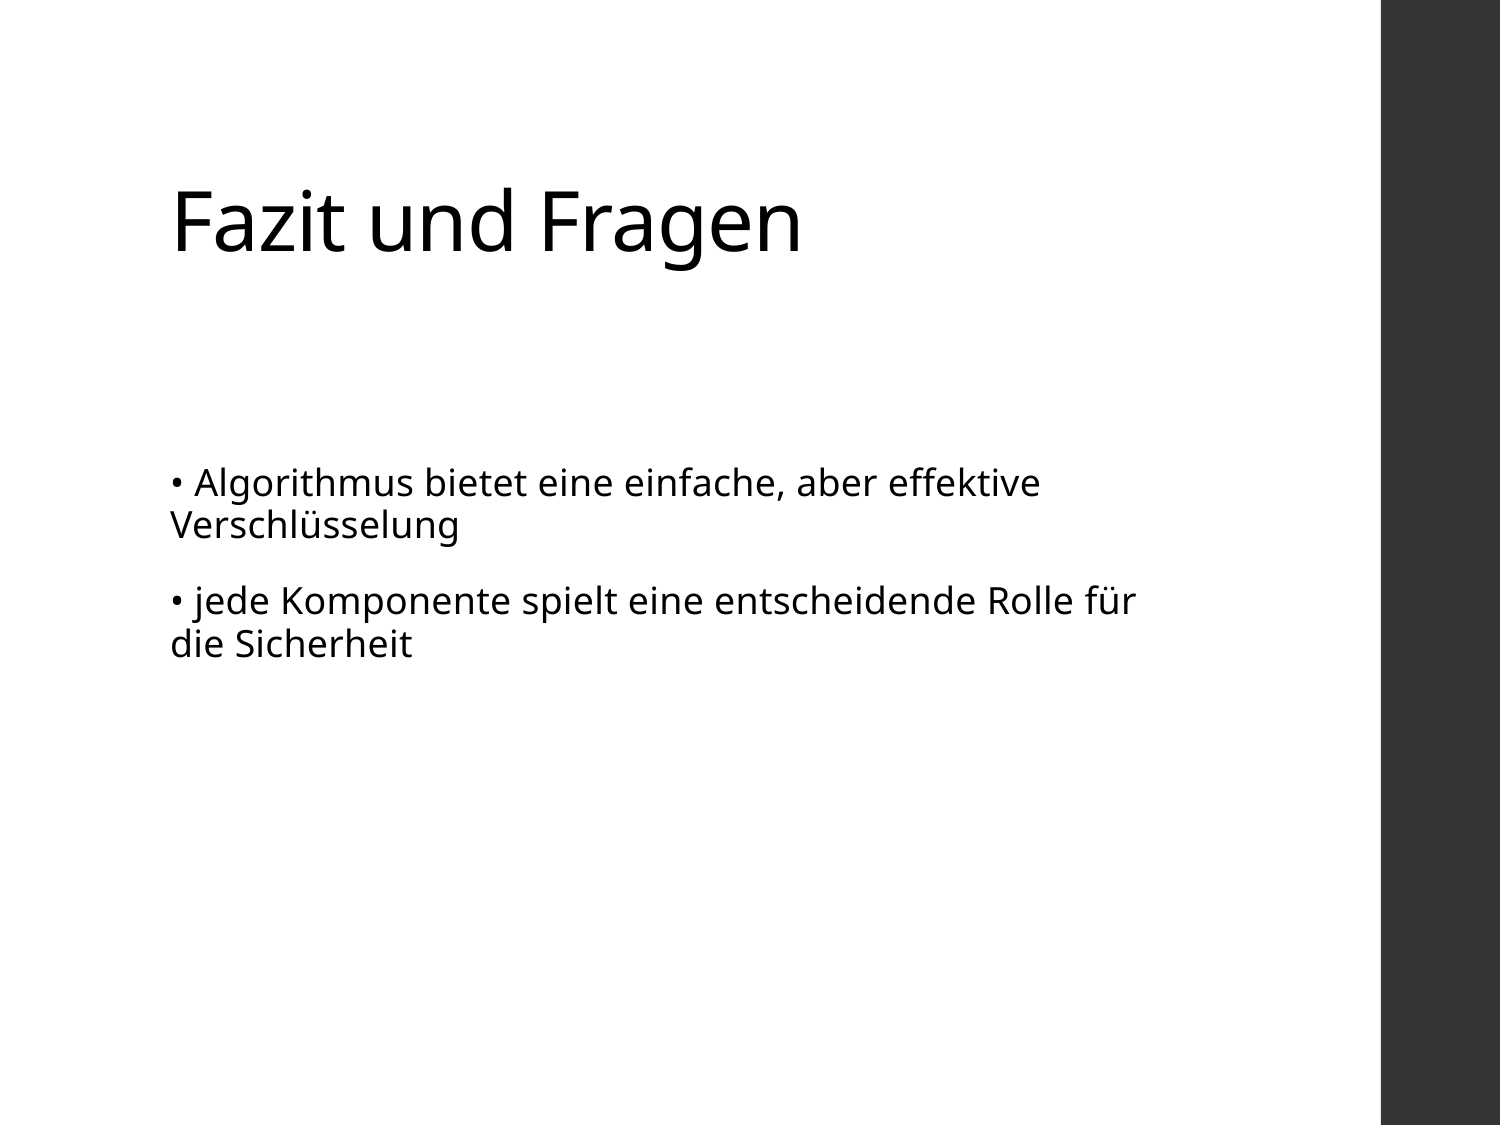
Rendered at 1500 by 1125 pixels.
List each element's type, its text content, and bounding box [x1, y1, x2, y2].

title Fazit und Fragen [155, 60, 1348, 278]
list • Algorithmus bietet eine einfache, aber effektive Verschlüsselung • jede Komponente spielt eine entscheidende Rolle für die Sicherheit [155, 299, 1213, 1014]
